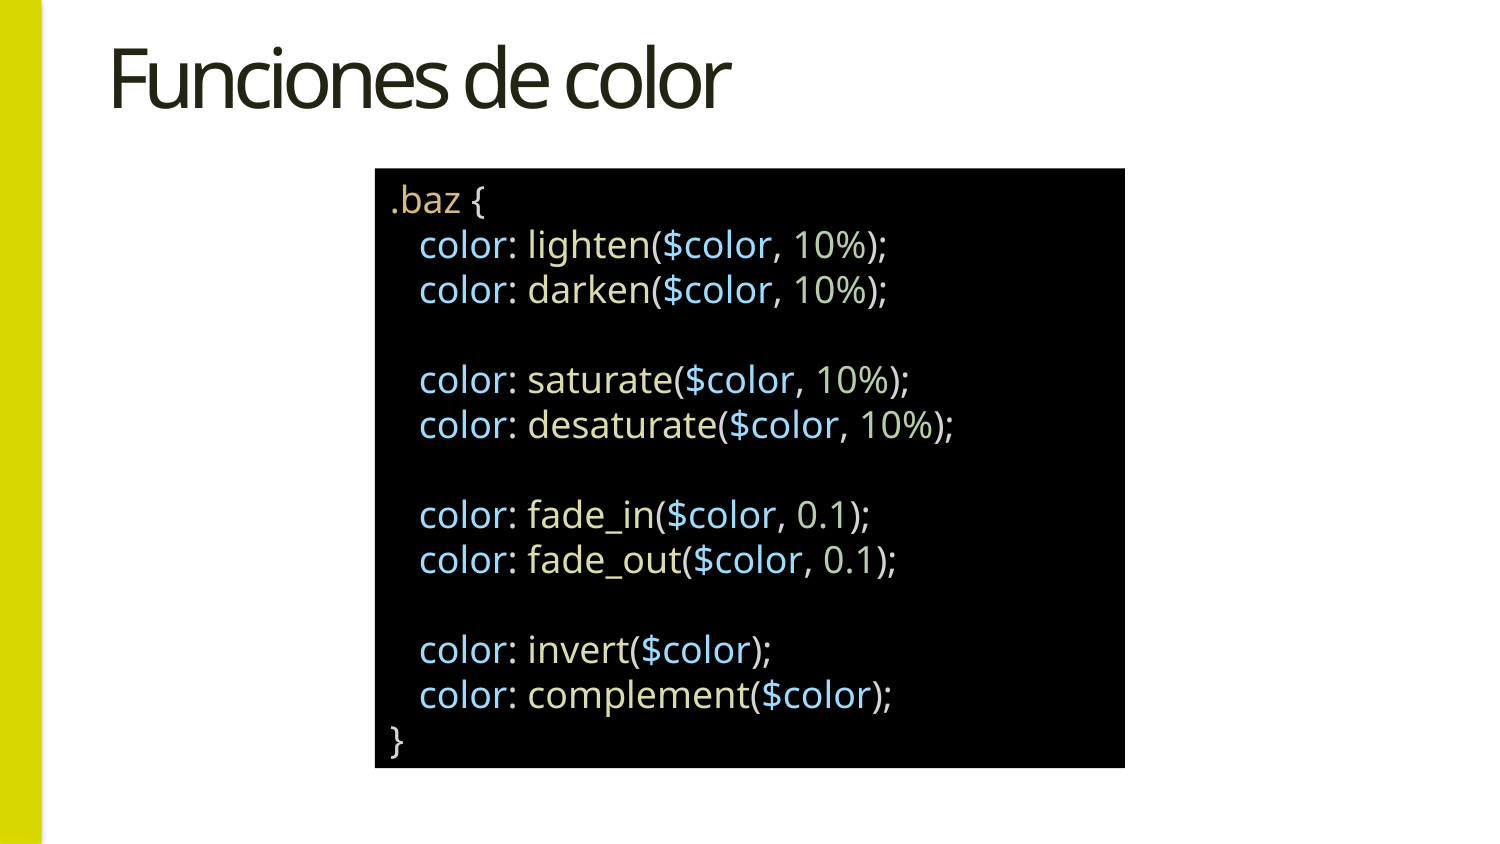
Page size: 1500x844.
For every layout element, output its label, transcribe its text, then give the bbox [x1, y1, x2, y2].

text_box [0, 0, 42, 844]
text_box .baz { color: lighten($color, 10%); color: darken($color, 10%); color: saturate($color, 10%); color: desaturate($color, 10%); color: fade_in($color, 0.1); color: fade_out($color, 0.1); color: invert($color); color: complement($color); } [374, 168, 1125, 769]
title Funciones de color [106, 0, 1459, 133]
